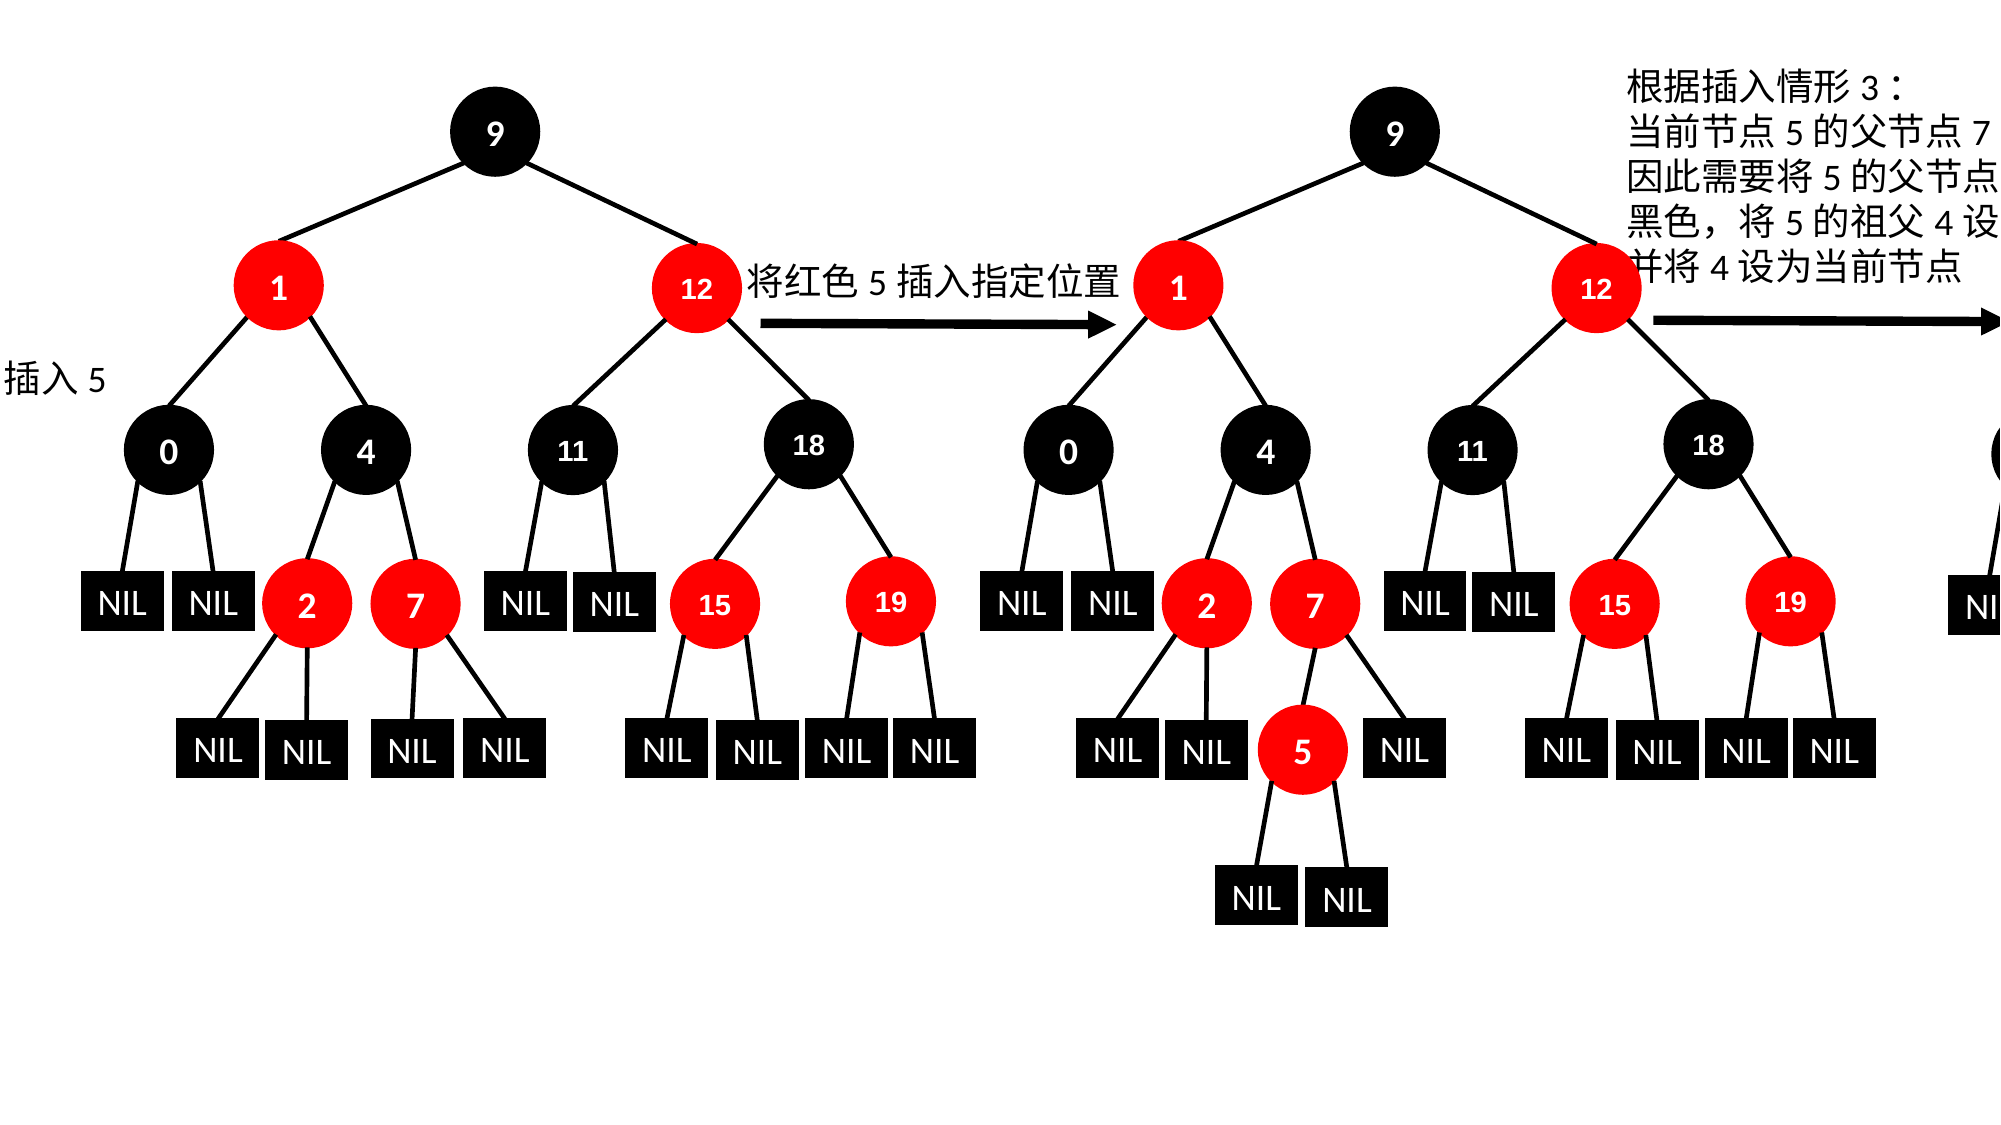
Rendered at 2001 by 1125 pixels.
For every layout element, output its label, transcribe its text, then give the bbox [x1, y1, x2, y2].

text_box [1424, 481, 1442, 572]
text_box NIL [1616, 720, 1699, 780]
text_box 0 [123, 404, 215, 495]
text_box NIL [1948, 575, 2000, 635]
text_box 12 [1551, 243, 1642, 334]
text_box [572, 319, 666, 407]
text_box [715, 475, 778, 560]
text_box 9 [450, 86, 541, 177]
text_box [1566, 634, 1584, 719]
text_box NIL [716, 720, 799, 780]
text_box 1 [1133, 240, 1224, 331]
text_box NIL [1076, 718, 1159, 778]
text_box NIL [573, 572, 656, 632]
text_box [1503, 481, 1514, 573]
text_box NIL [1793, 718, 1876, 778]
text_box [122, 481, 138, 572]
text_box NIL [463, 718, 546, 778]
text_box NIL [1165, 720, 1248, 780]
text_box NIL [172, 571, 255, 631]
text_box 4 [320, 404, 412, 495]
text_box NIL [81, 571, 164, 631]
text_box 0 [1991, 427, 2000, 481]
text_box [1209, 316, 1266, 406]
text_box NIL [1363, 718, 1446, 778]
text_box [1472, 319, 1566, 407]
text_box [526, 162, 697, 244]
text_box 18 [1663, 399, 1754, 490]
text_box 1 [233, 240, 324, 331]
text_box NIL [1472, 572, 1555, 632]
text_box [1099, 481, 1113, 572]
text_box NIL [1071, 571, 1154, 631]
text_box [309, 316, 367, 406]
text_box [1989, 485, 2000, 576]
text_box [1746, 632, 1760, 720]
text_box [1021, 481, 1038, 572]
text_box NIL [1525, 718, 1608, 778]
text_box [1296, 481, 1316, 560]
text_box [1068, 316, 1148, 406]
text_box NIL [893, 718, 976, 778]
text_box NIL [625, 718, 708, 778]
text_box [411, 647, 416, 720]
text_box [1739, 475, 1791, 558]
text_box NIL [980, 571, 1063, 631]
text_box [1302, 647, 1316, 706]
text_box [1256, 780, 1272, 867]
text_box 2 [262, 558, 353, 649]
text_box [1178, 162, 1364, 242]
text_box 4 [1220, 404, 1311, 495]
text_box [200, 481, 214, 572]
text_box 19 [845, 556, 937, 647]
text_box 12 [651, 243, 736, 334]
text_box NIL [1305, 867, 1388, 927]
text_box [1627, 319, 1709, 401]
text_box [728, 319, 809, 401]
text_box 5 [1257, 704, 1348, 795]
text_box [1614, 475, 1678, 560]
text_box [1425, 162, 1597, 244]
text_box 18 [763, 399, 854, 490]
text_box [168, 316, 248, 406]
text_box NIL [265, 720, 348, 780]
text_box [1645, 634, 1658, 721]
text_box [446, 634, 505, 719]
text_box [1821, 632, 1835, 720]
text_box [746, 634, 758, 721]
text_box NIL [176, 718, 259, 778]
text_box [666, 634, 684, 719]
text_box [846, 632, 860, 720]
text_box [1333, 780, 1347, 869]
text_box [604, 481, 615, 573]
text_box NIL [484, 571, 567, 631]
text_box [840, 475, 891, 558]
text_box NIL [371, 719, 454, 778]
text_box NIL [1705, 718, 1788, 778]
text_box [307, 481, 335, 560]
text_box 19 [1745, 556, 1836, 647]
text_box NIL [1215, 865, 1298, 925]
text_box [922, 632, 935, 720]
text_box 2 [1161, 558, 1252, 649]
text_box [1206, 481, 1235, 560]
text_box 7 [1270, 558, 1361, 649]
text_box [1346, 634, 1405, 719]
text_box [1117, 634, 1176, 719]
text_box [525, 481, 542, 572]
text_box 15 [1569, 558, 1660, 649]
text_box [278, 162, 465, 242]
text_box 11 [1427, 405, 1518, 496]
text_box 将红色5插入指定位置 [731, 250, 1136, 311]
text_box 根据插入情形3： 当前节点5的父节点7和叔节点2是红色， 因此需要将5的父节点7和叔节点2设为 黑色，将5的祖父4设为红色， 并将4设为当前节点 [1611, 55, 2000, 296]
text_box NIL [1384, 571, 1466, 631]
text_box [217, 634, 277, 719]
text_box 插入5 [0, 347, 122, 408]
text_box 9 [1349, 86, 1440, 177]
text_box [397, 481, 416, 560]
text_box 11 [527, 405, 619, 496]
text_box NIL [805, 718, 888, 778]
text_box 0 [1023, 404, 1114, 495]
text_box 15 [669, 558, 761, 649]
text_box 7 [370, 558, 461, 649]
